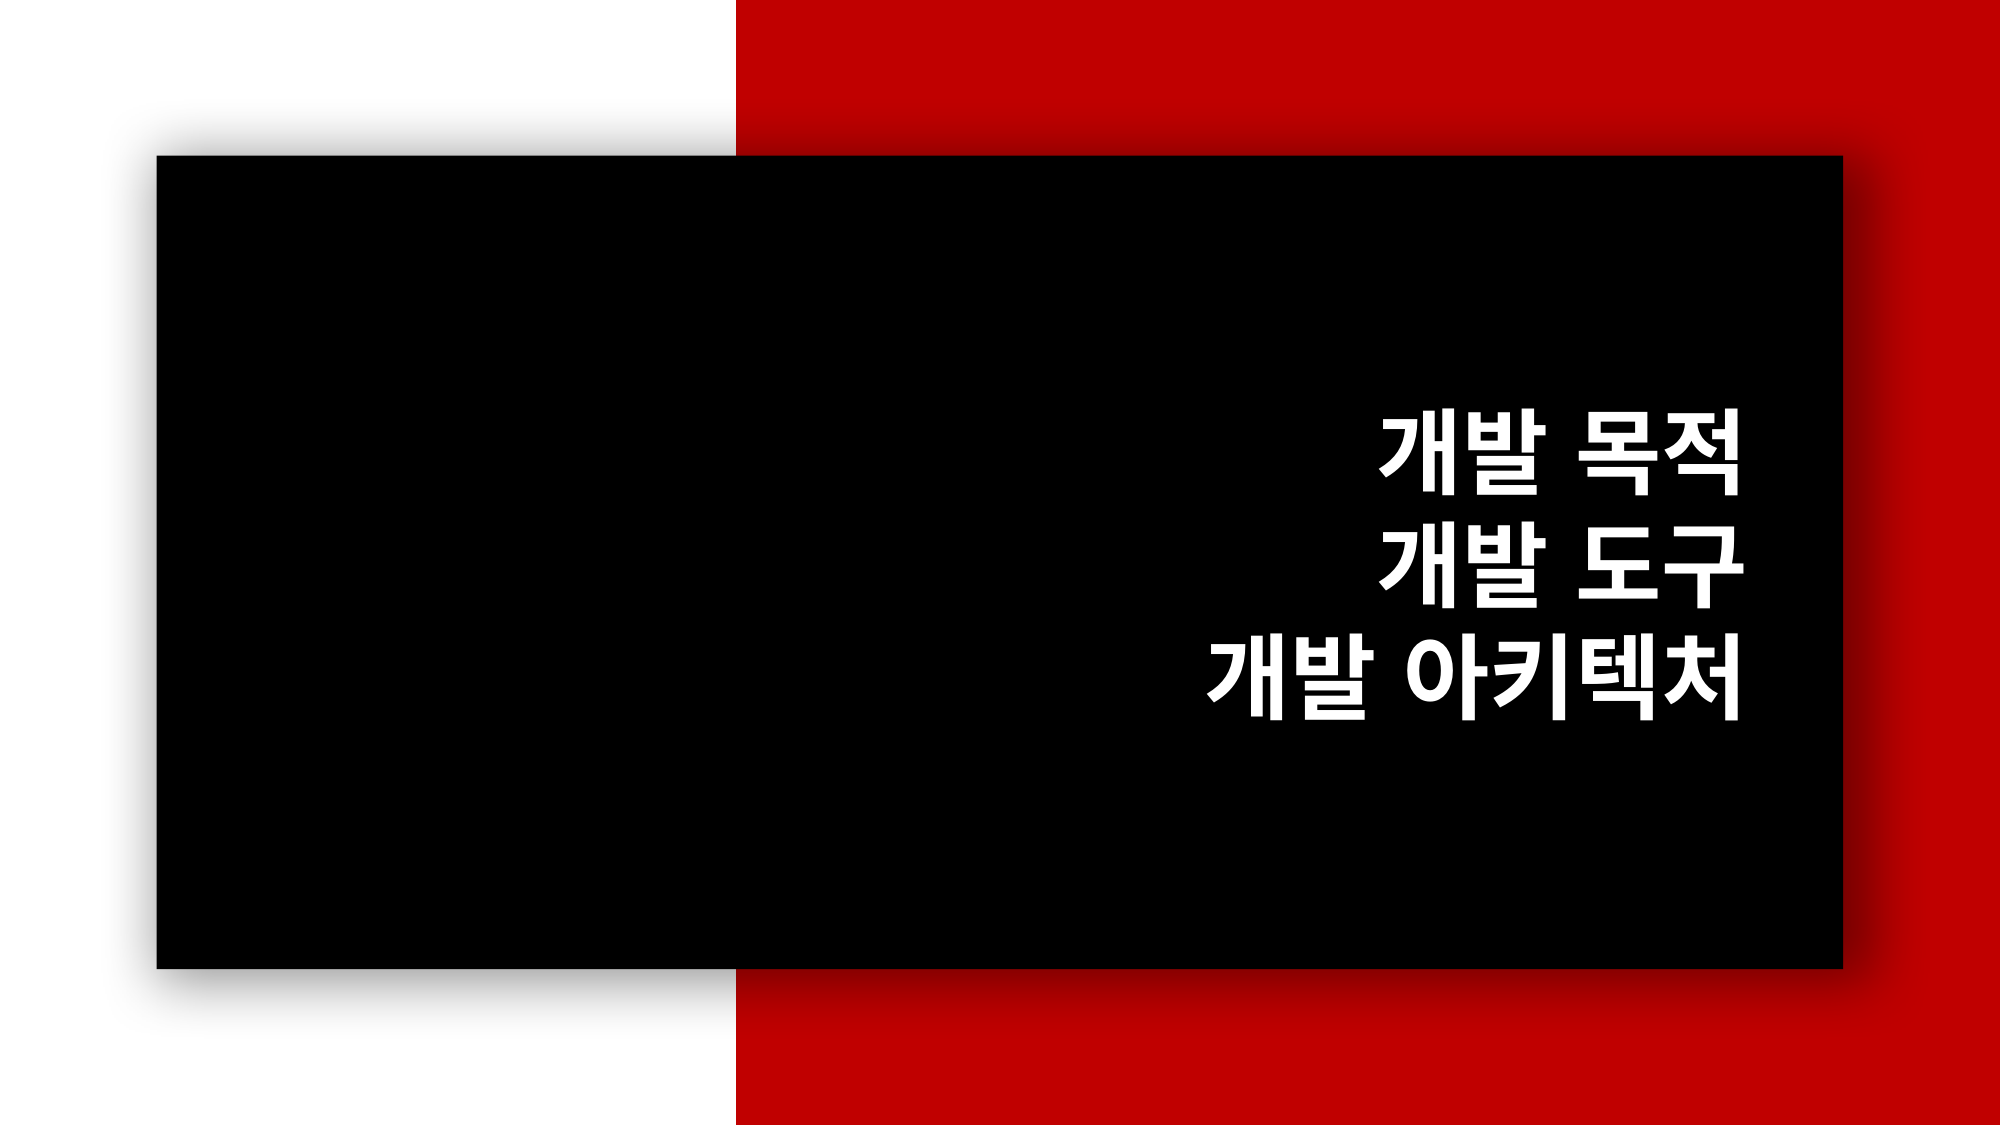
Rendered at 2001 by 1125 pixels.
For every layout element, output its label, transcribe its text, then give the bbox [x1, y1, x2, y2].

text_box [735, 0, 2000, 1125]
text_box [156, 155, 1844, 970]
text_box 개발 목적 개발 도구 개발 아키텍처 [1018, 386, 1763, 739]
